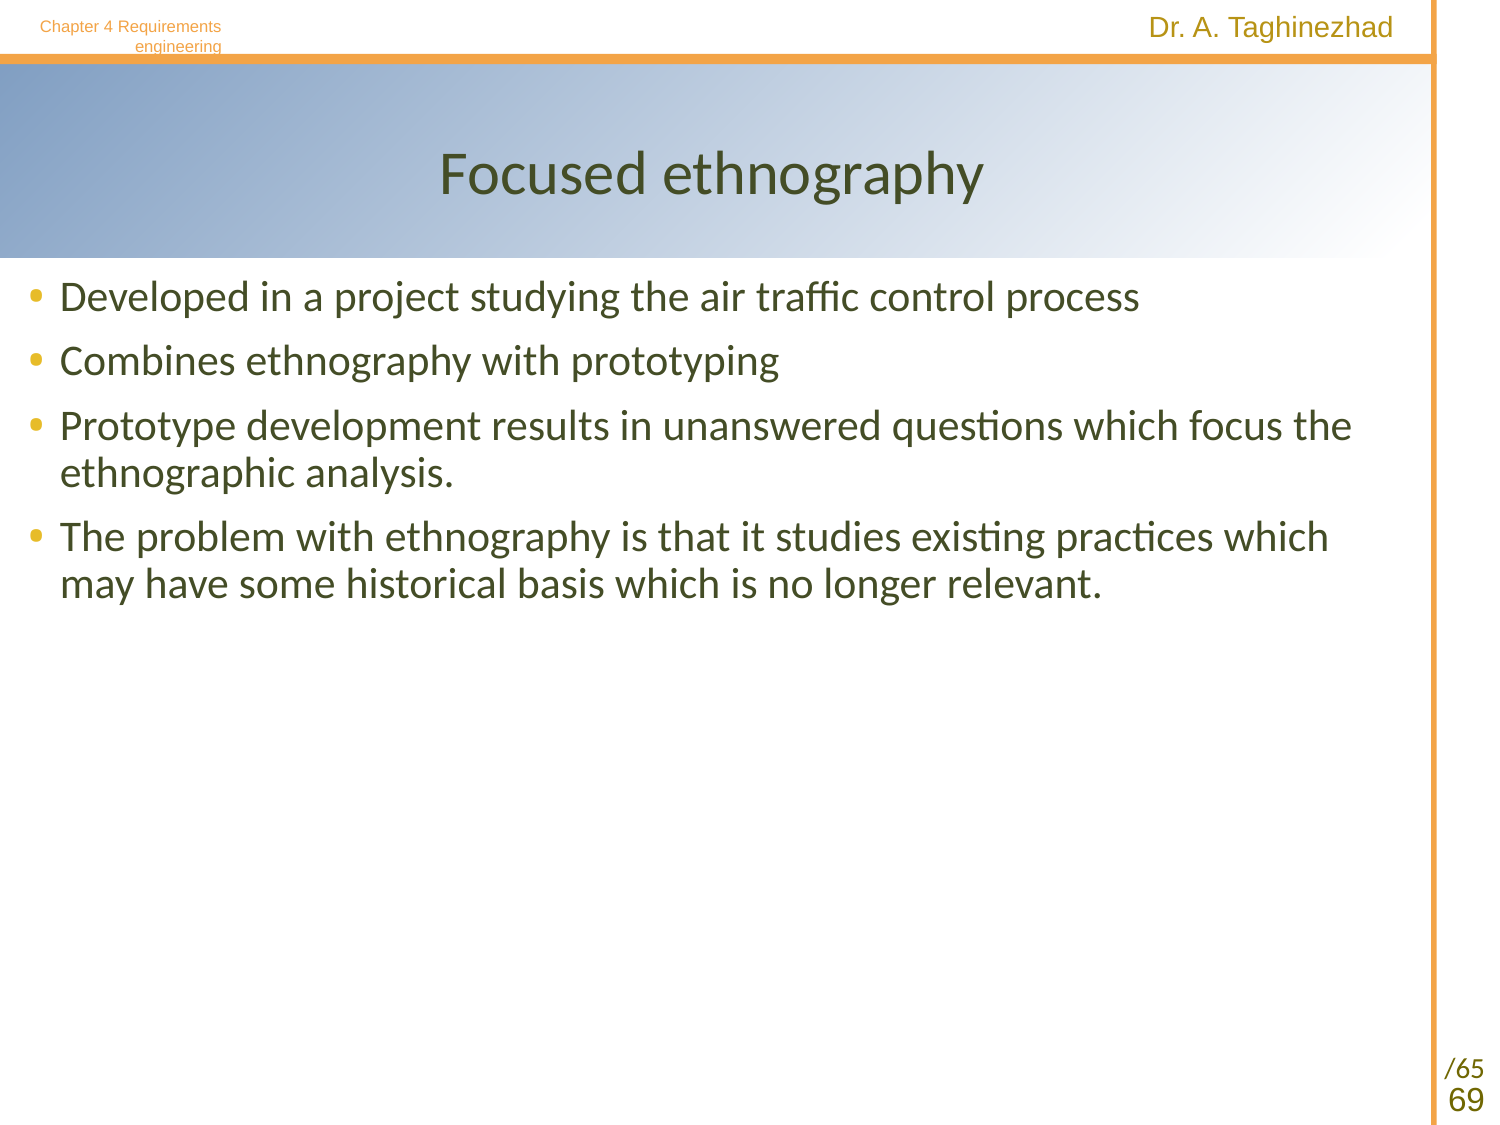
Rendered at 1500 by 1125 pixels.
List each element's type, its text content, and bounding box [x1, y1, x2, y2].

title Focused ethnography [0, 105, 1425, 234]
footer Chapter 4 Requirements engineering [0, 8, 237, 84]
list Developed in a project studying the air traffic control process Combines ethnography with prototyping Prototype development results in unanswered questions which focus the ethnographic analysis. The problem with ethnography is that it studies existing practices which may have some historical basis which is no longer relevant. [0, 265, 1425, 1079]
slide_number 69 [1413, 1023, 1500, 1125]
